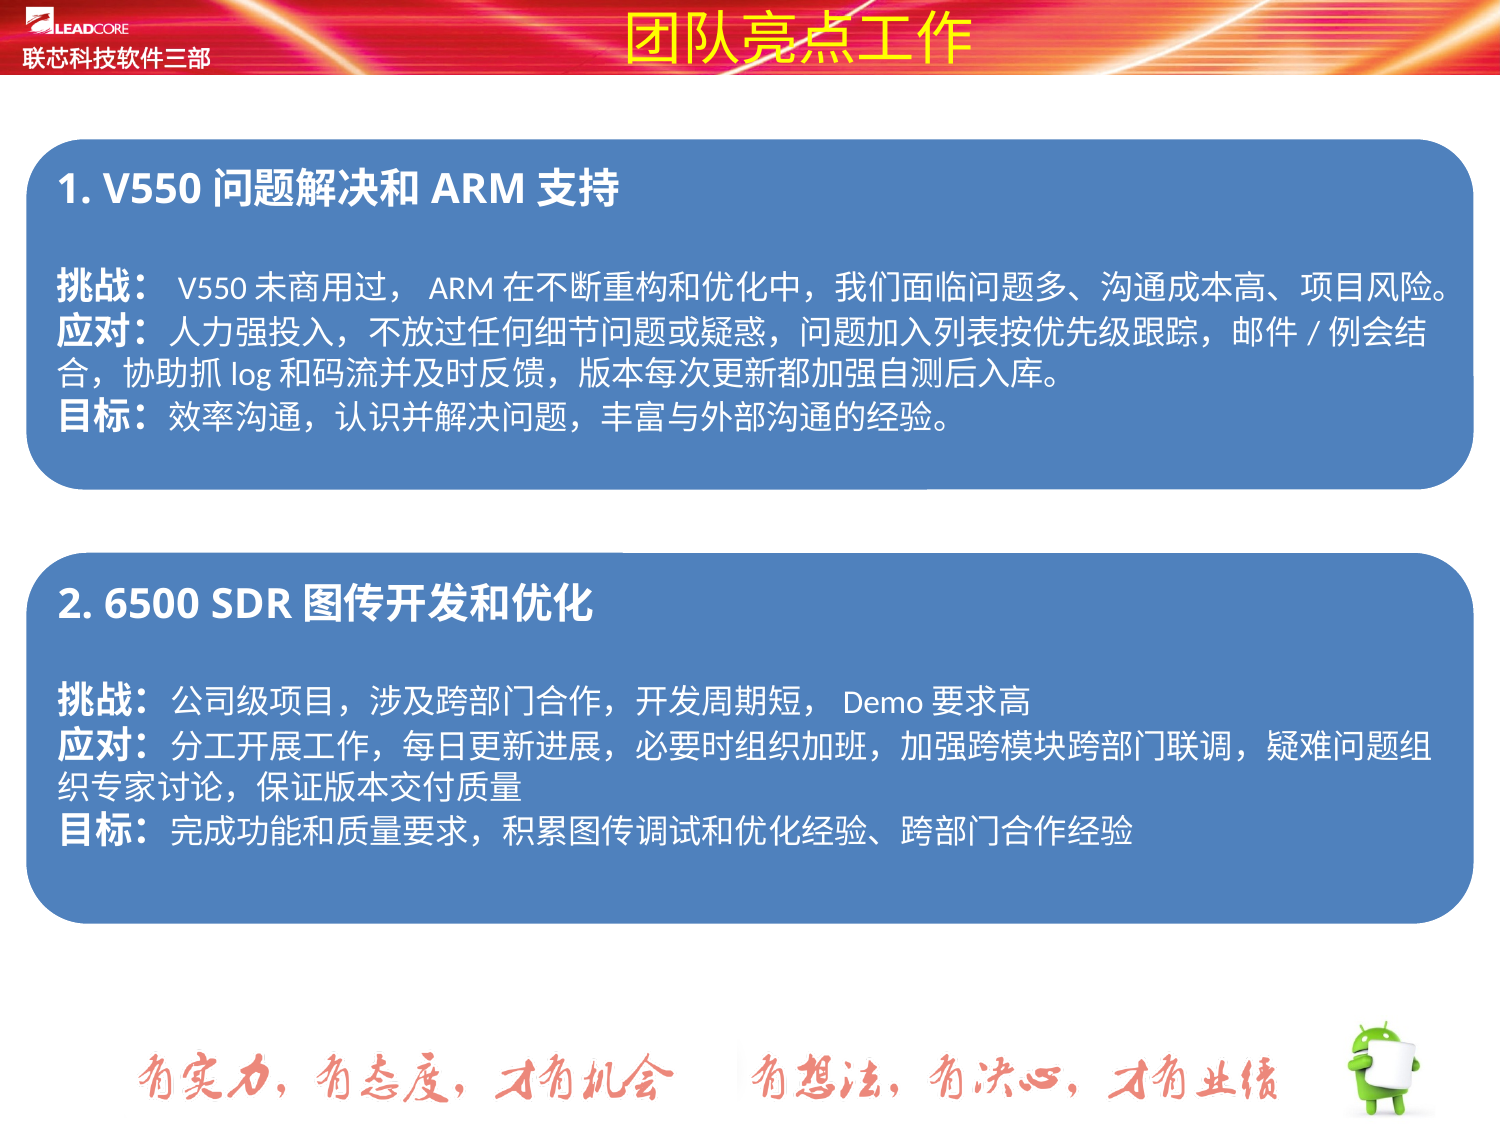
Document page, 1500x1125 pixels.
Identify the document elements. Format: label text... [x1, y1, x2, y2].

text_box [24, 550, 1476, 982]
picture [0, 0, 1500, 97]
title 团队亮点工作 [327, 6, 1270, 67]
picture [1334, 1015, 1436, 1124]
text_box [24, 136, 1476, 492]
